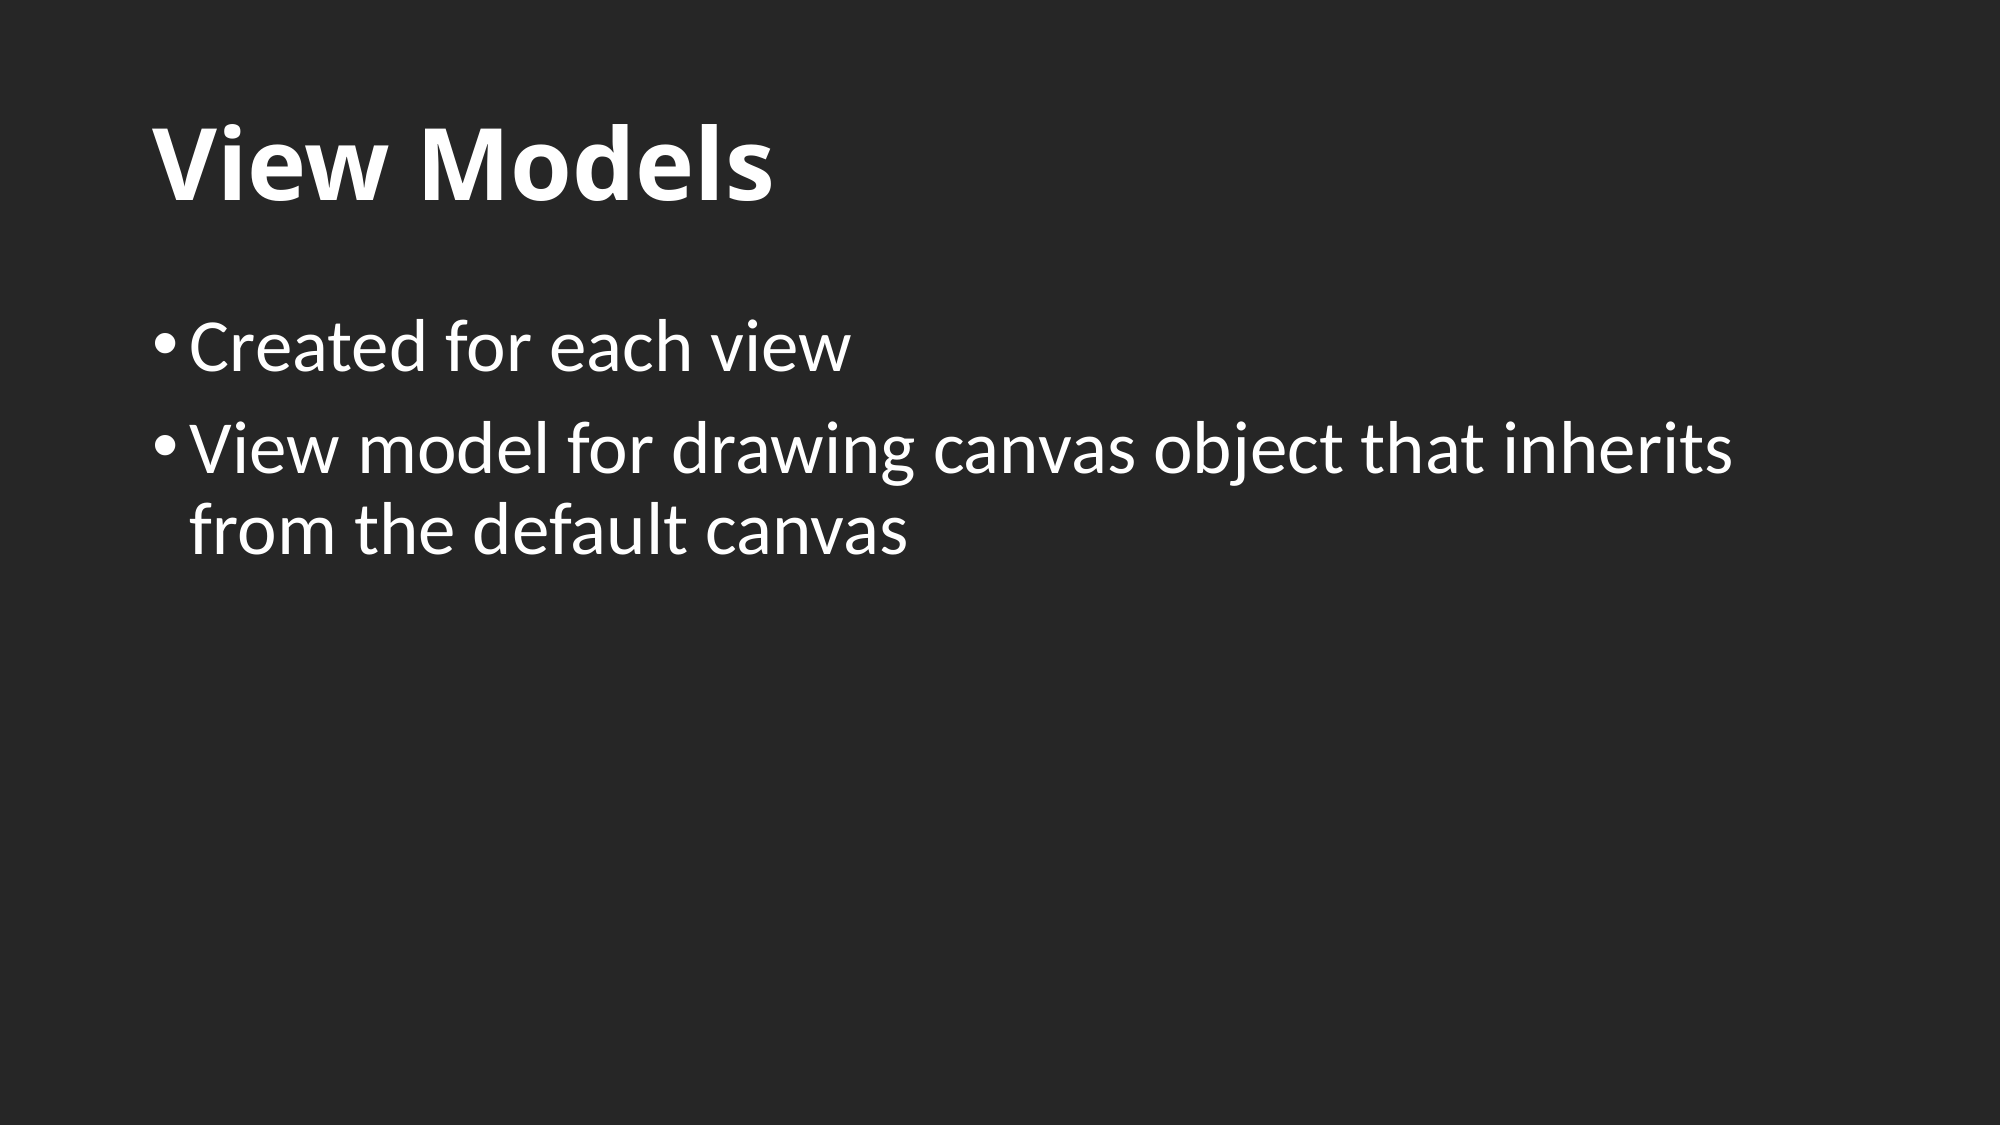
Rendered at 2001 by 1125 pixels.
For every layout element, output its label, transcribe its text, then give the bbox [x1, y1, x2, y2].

title View Models [137, 59, 1863, 278]
list Created for each view View model for drawing canvas object that inherits from the default canvas [137, 299, 1863, 1014]
